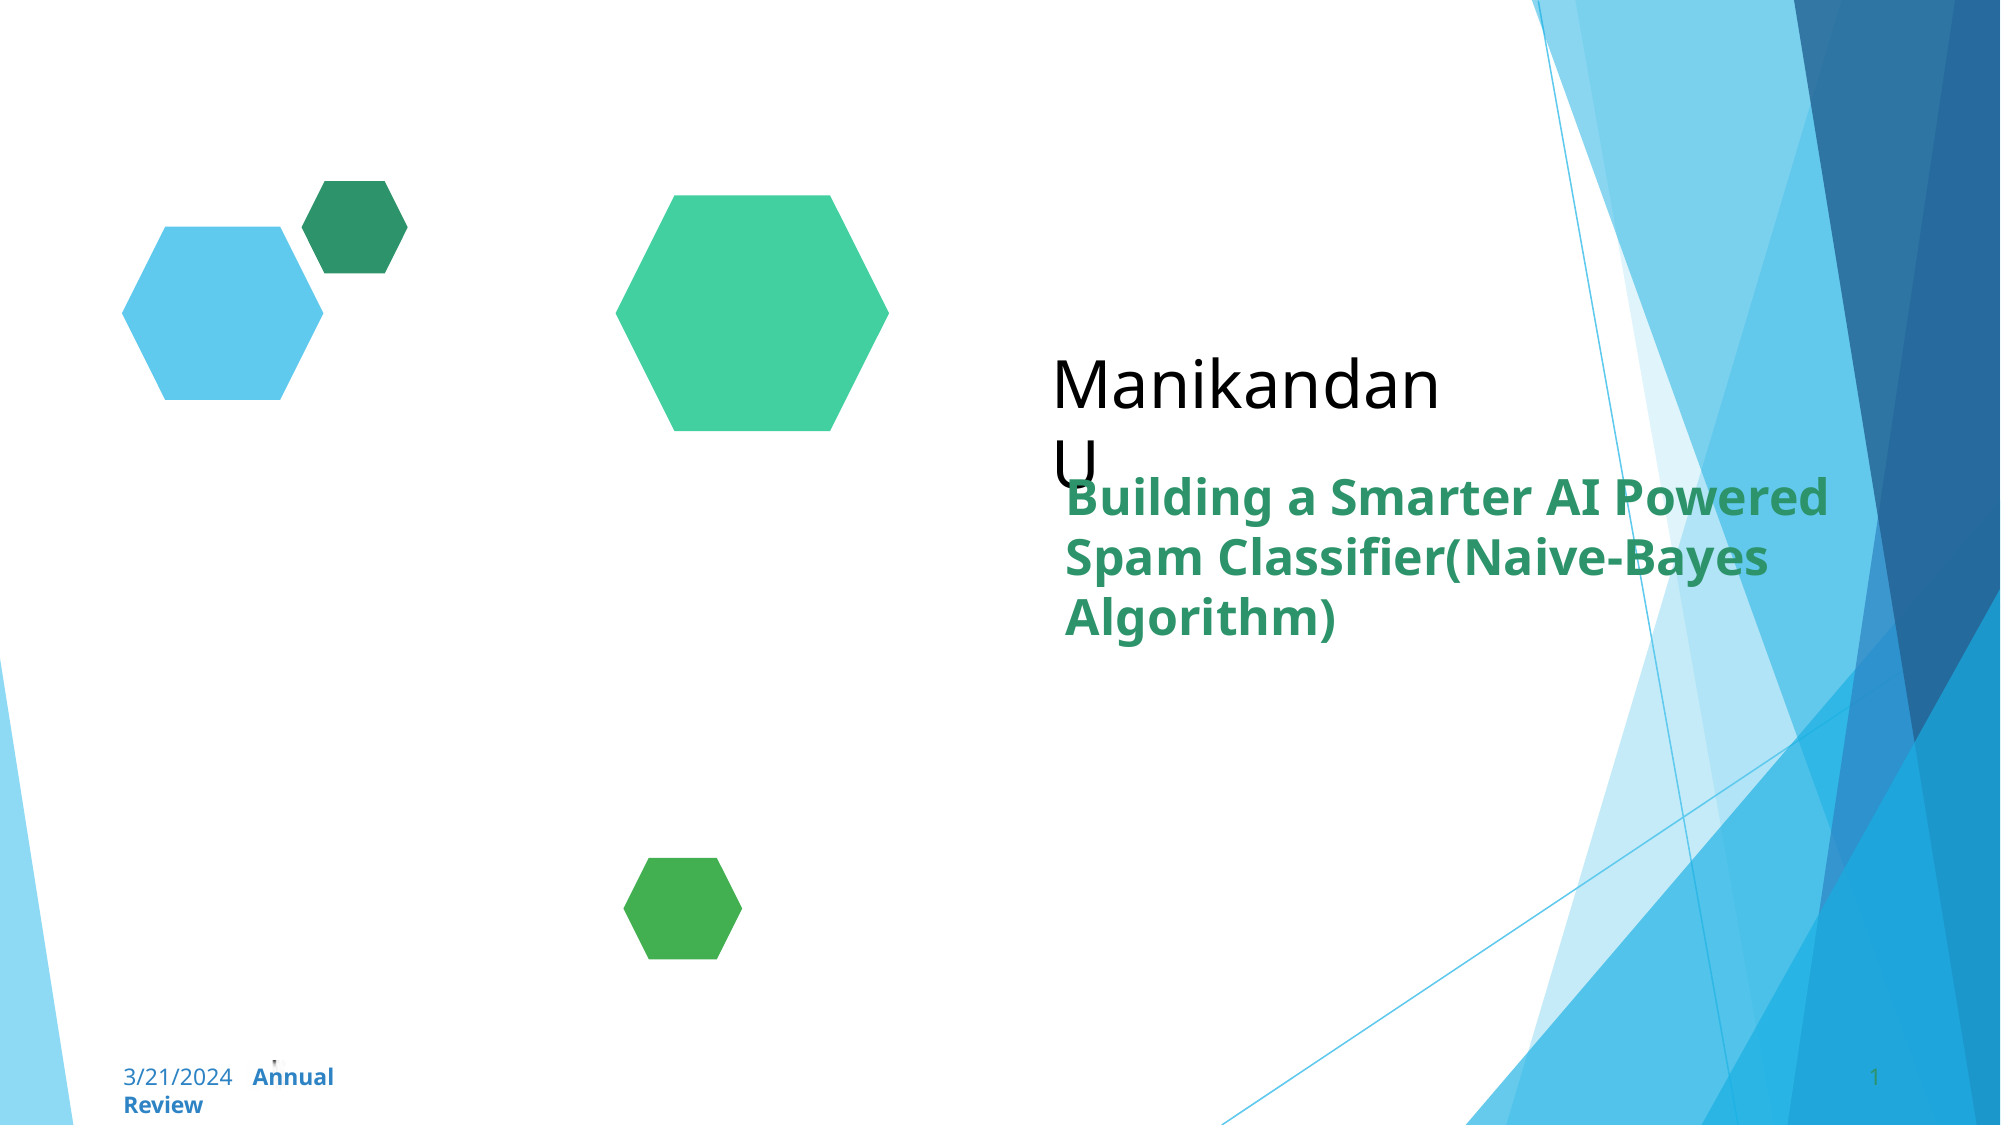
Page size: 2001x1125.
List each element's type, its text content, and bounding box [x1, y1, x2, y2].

text_box 3/21/2024 Annual Review [121, 1103, 417, 1118]
text_box [615, 195, 890, 432]
text_box [623, 857, 743, 960]
picture [110, 1060, 463, 1094]
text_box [121, 180, 408, 401]
slide_number 1 [1849, 1061, 1890, 1125]
text_box Manikandan U [1049, 339, 1476, 502]
text_box Building a Smarter AI Powered Spam Classifier(Naive-Bayes Algorithm) [1063, 462, 1925, 645]
